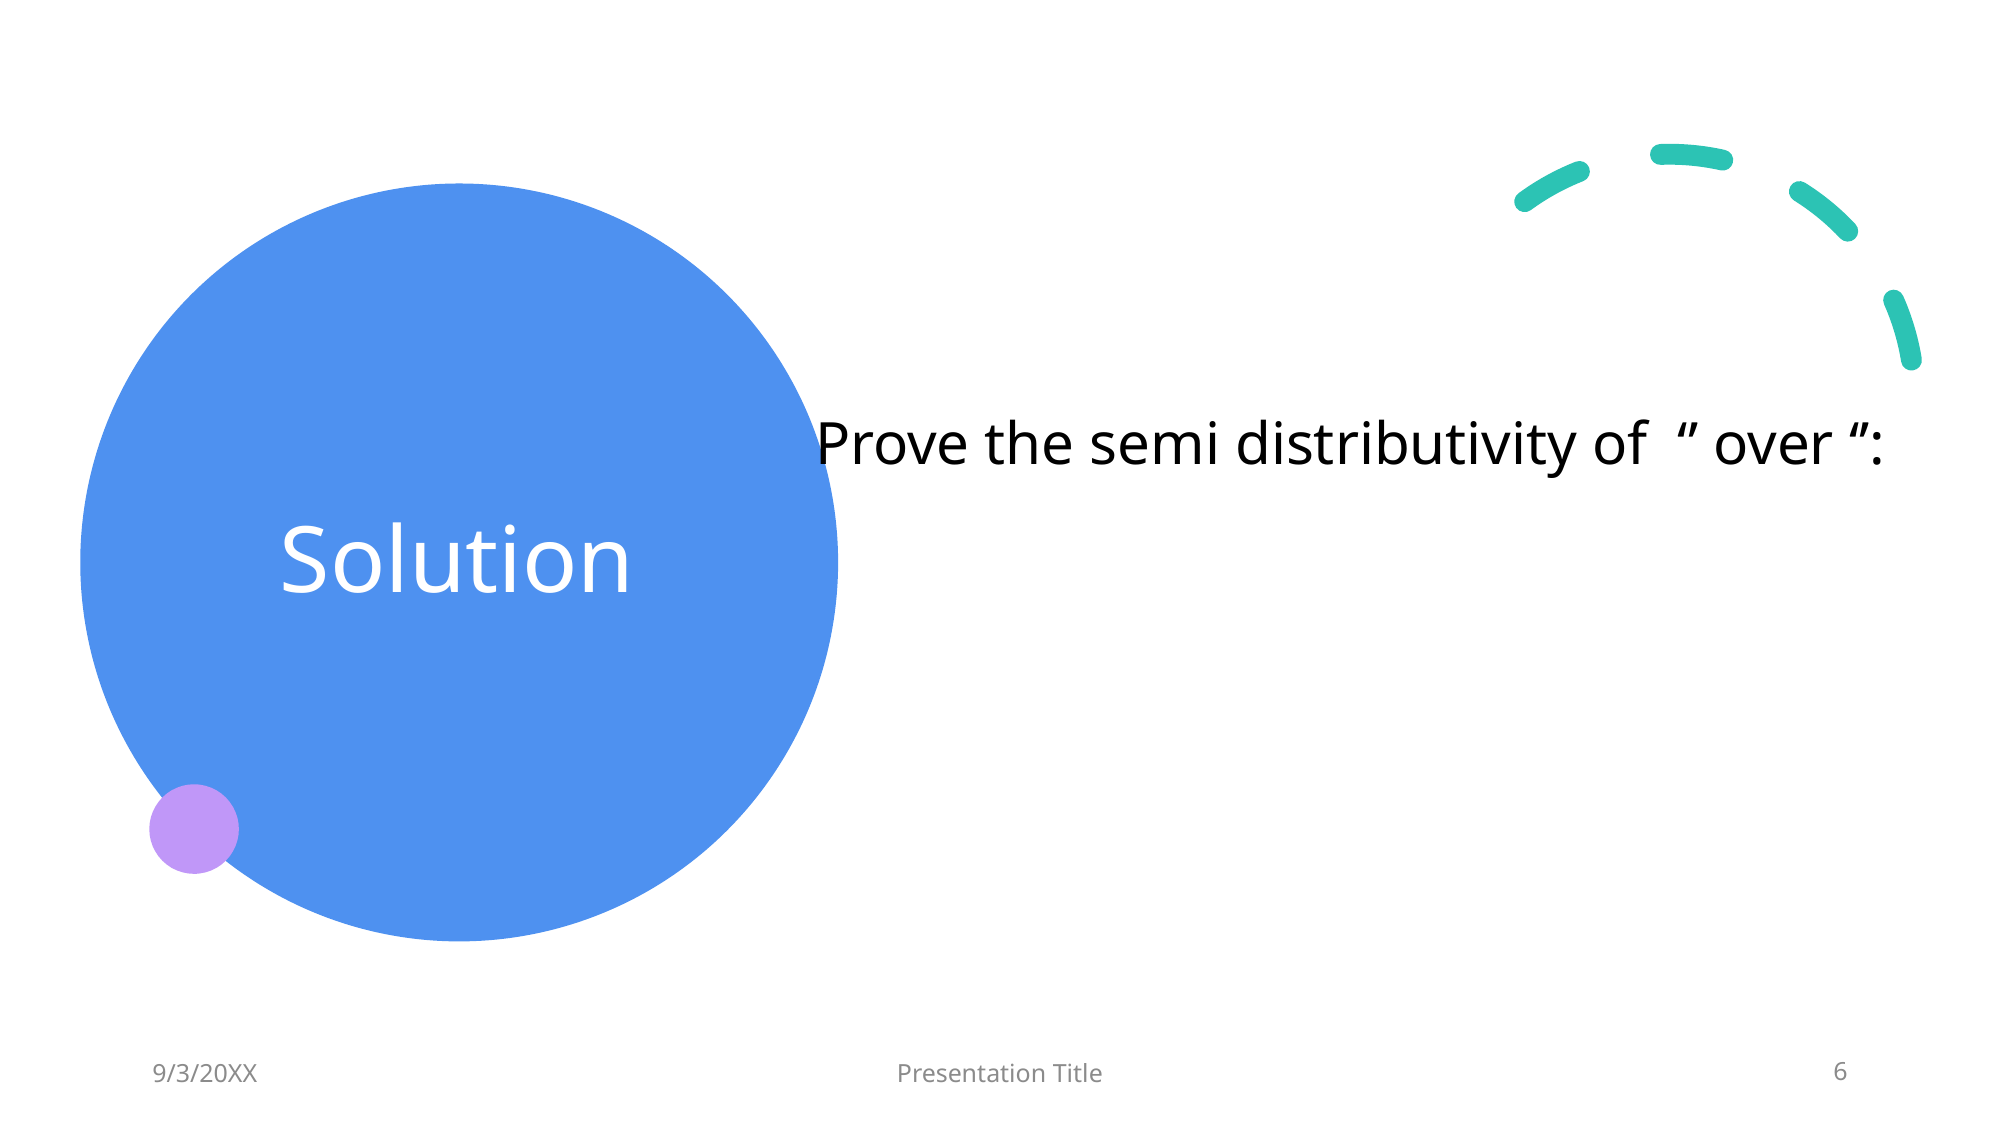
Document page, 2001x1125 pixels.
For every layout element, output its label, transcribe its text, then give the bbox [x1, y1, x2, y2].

title Solution [191, 229, 723, 897]
footer Presentation Title [662, 1042, 1338, 1103]
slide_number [137, 1042, 588, 1103]
slide_number 6 [1412, 1042, 1863, 1103]
